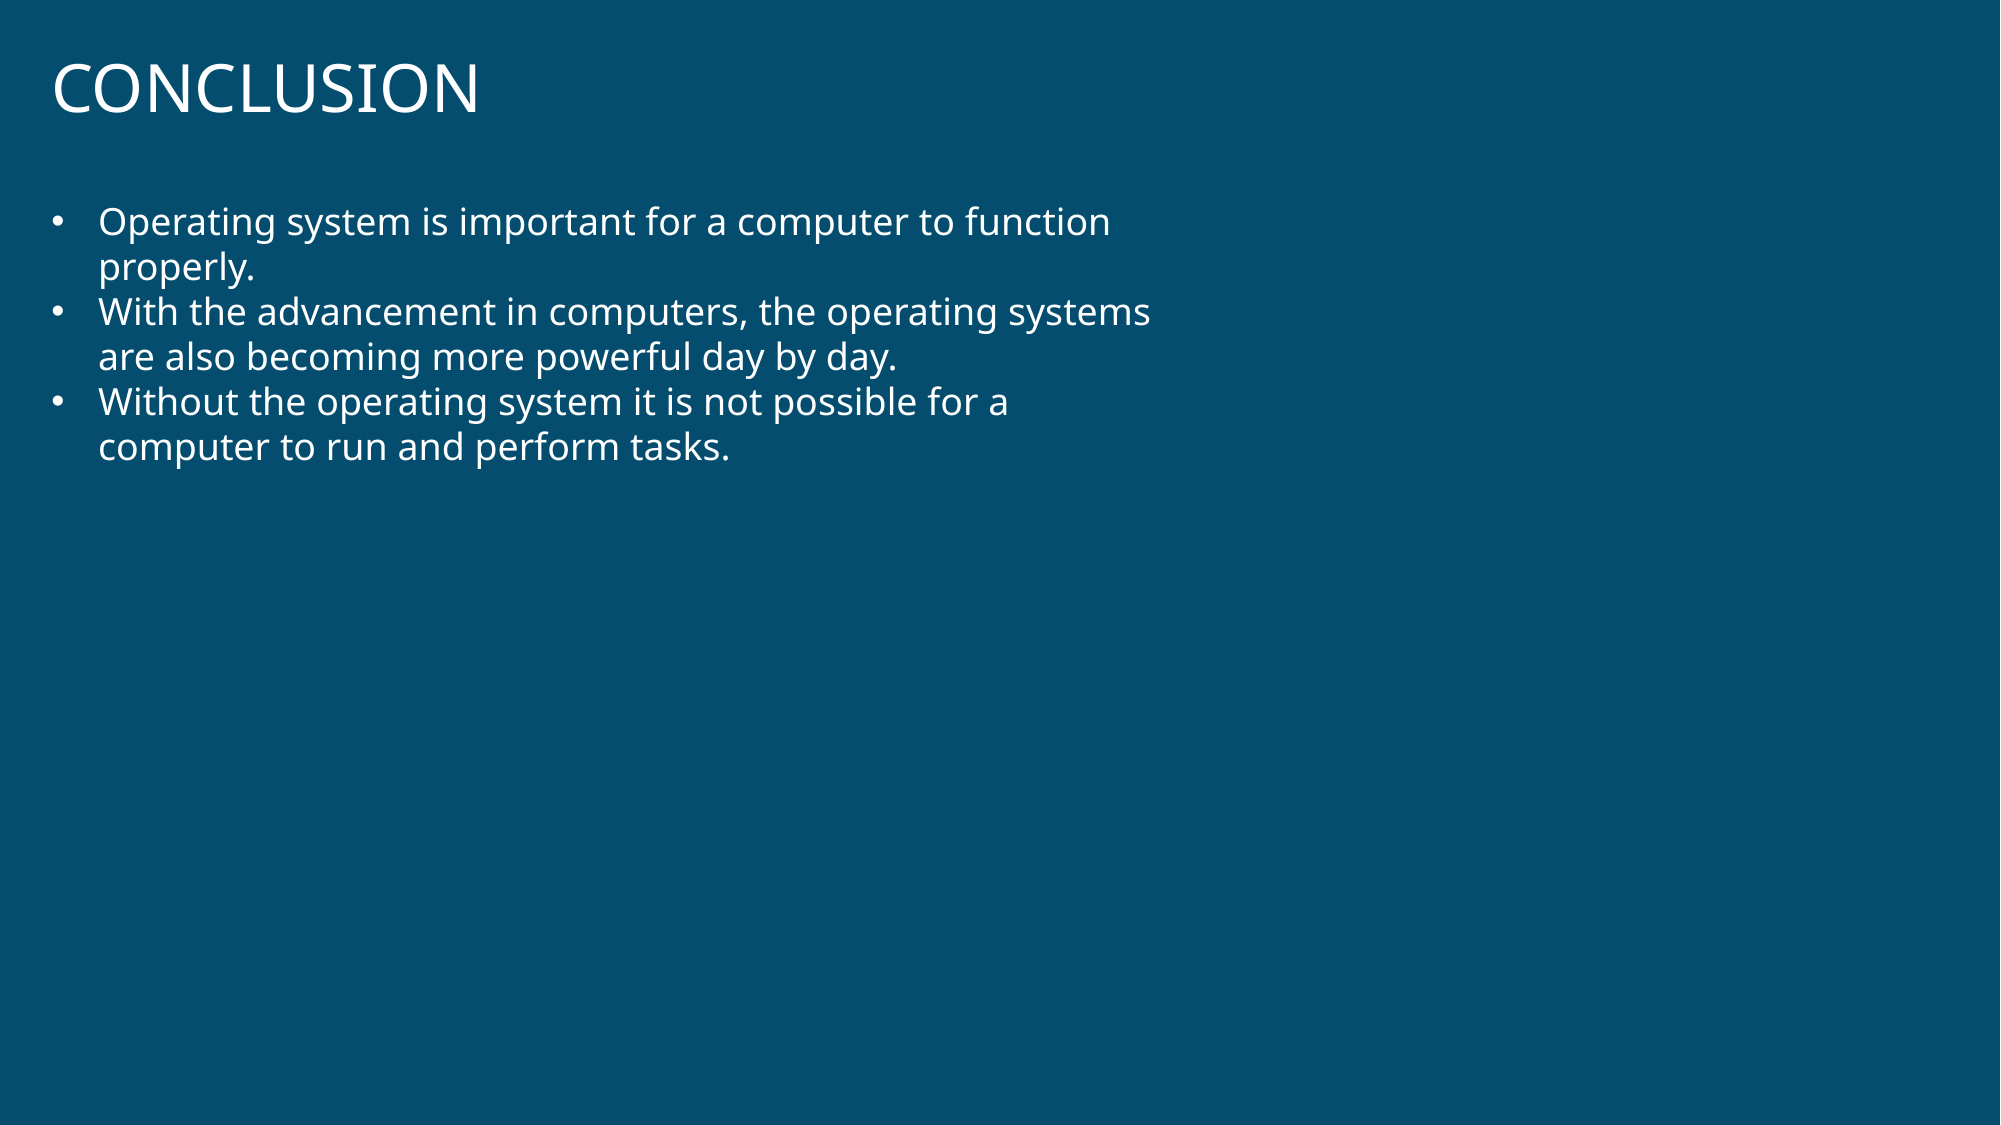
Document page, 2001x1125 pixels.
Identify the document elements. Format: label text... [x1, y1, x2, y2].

text_box Operating system is important for a computer to function properly. With the advancement in computers, the operating systems are also becoming more powerful day by day. Without the operating system it is not possible for a computer to run and perform tasks. [36, 190, 1178, 476]
text_box CONCLUSION [36, 38, 830, 134]
